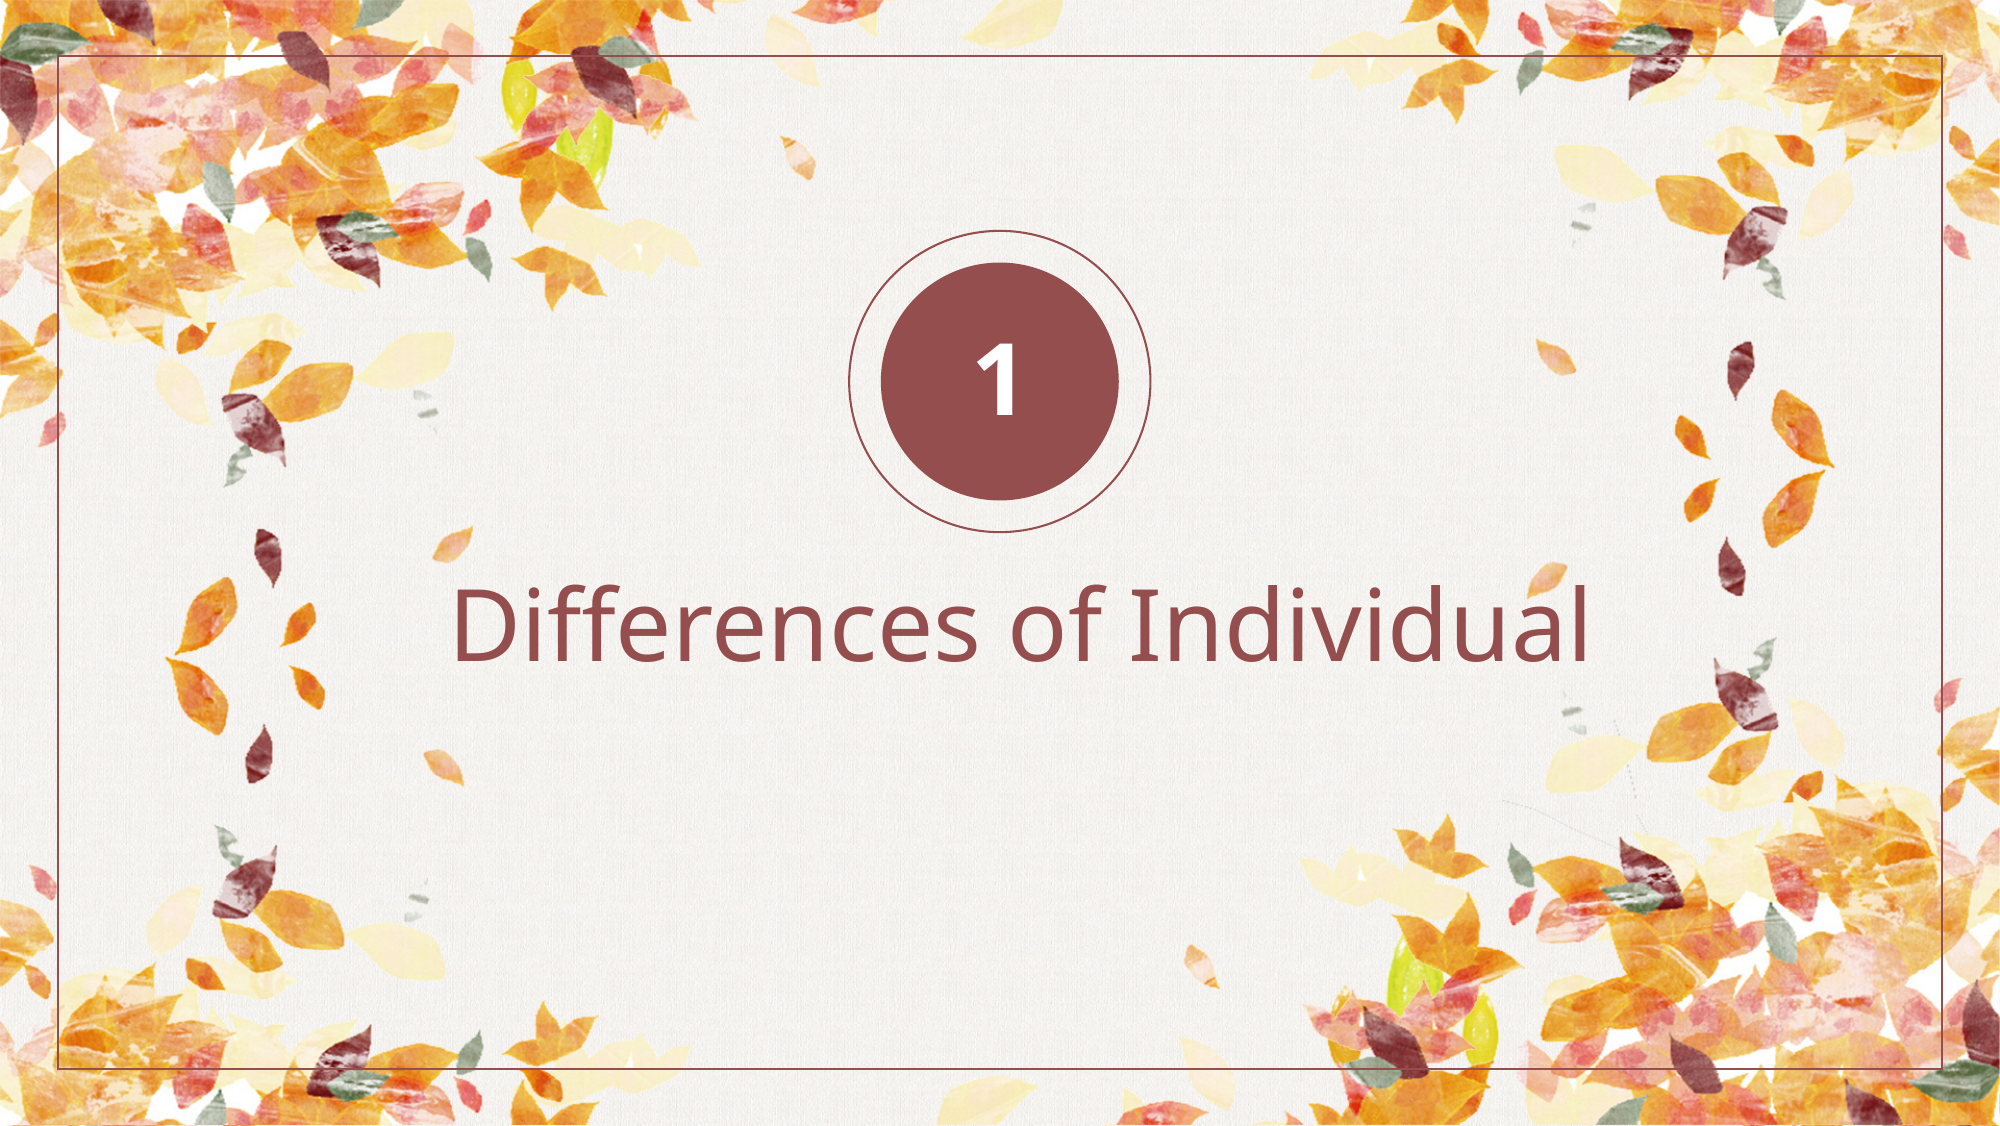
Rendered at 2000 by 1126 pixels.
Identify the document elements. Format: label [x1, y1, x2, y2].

picture [0, 0, 2000, 1126]
text_box [849, 230, 1151, 533]
